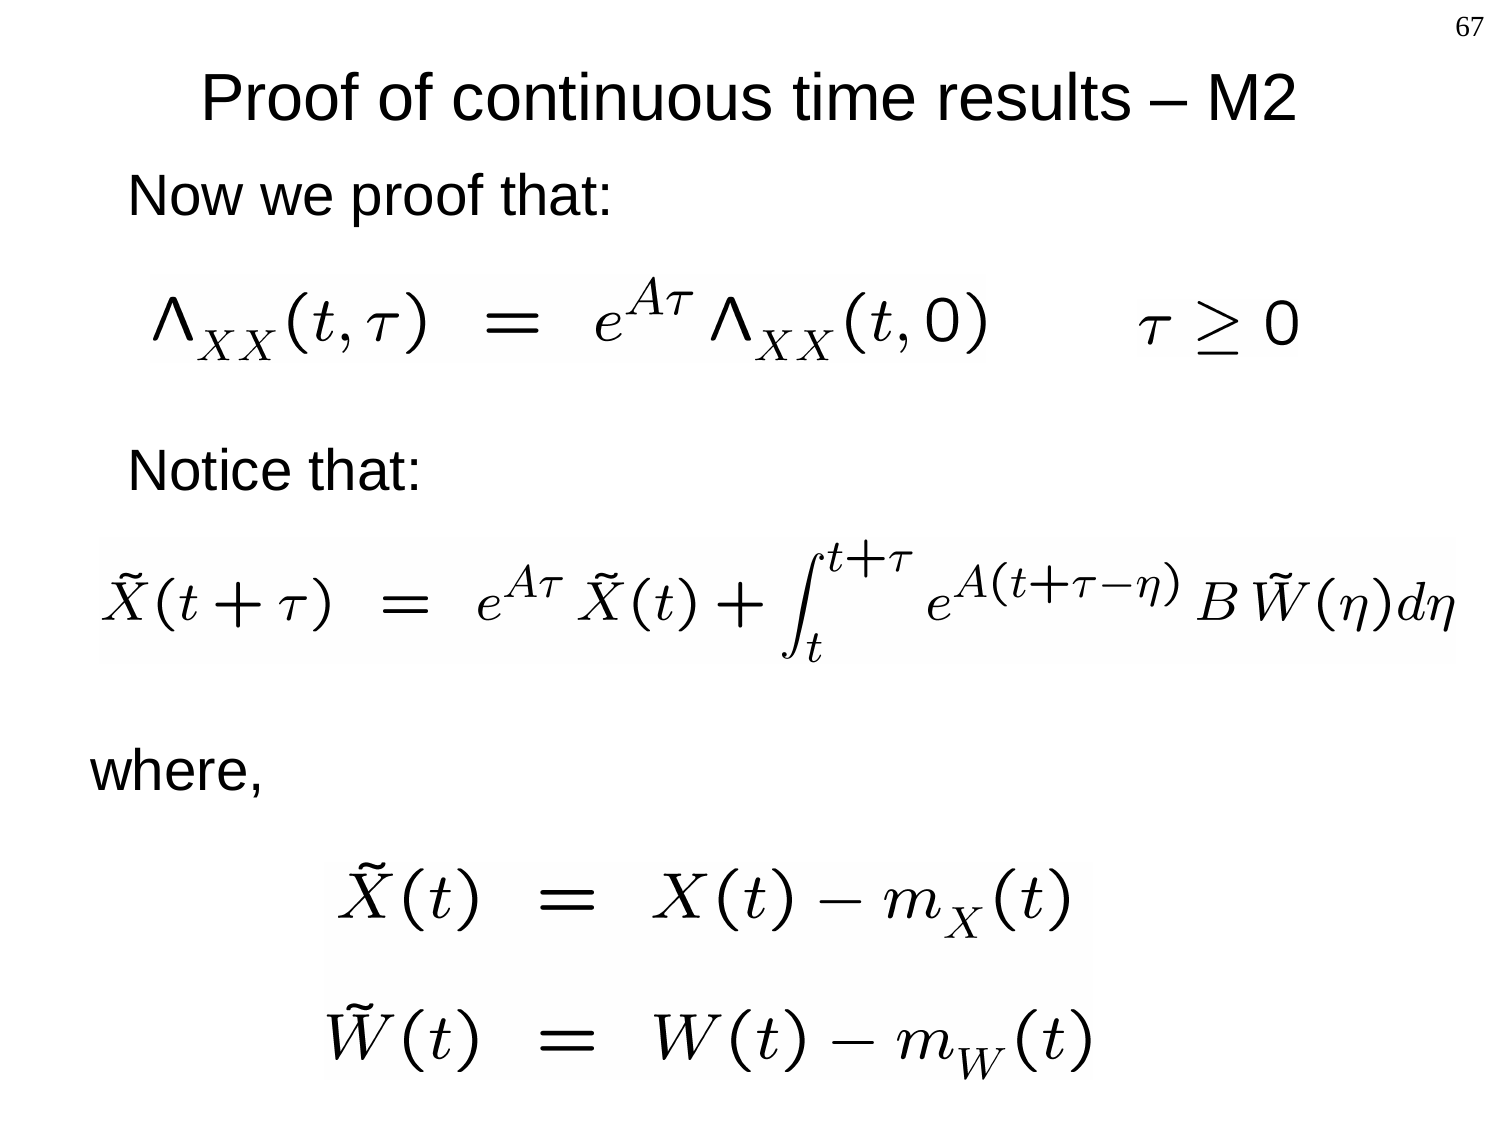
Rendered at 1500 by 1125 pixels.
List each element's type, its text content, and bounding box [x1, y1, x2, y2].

slide_number 67 [1388, 0, 1500, 76]
picture [149, 274, 986, 364]
title Proof of continuous time results – M2 [112, 0, 1388, 149]
list Now we proof that: [112, 149, 1388, 451]
text_box where, [75, 725, 281, 810]
text_box Notice that: [112, 425, 438, 510]
picture [99, 537, 1456, 664]
picture [1137, 299, 1298, 357]
picture [324, 862, 1093, 1080]
